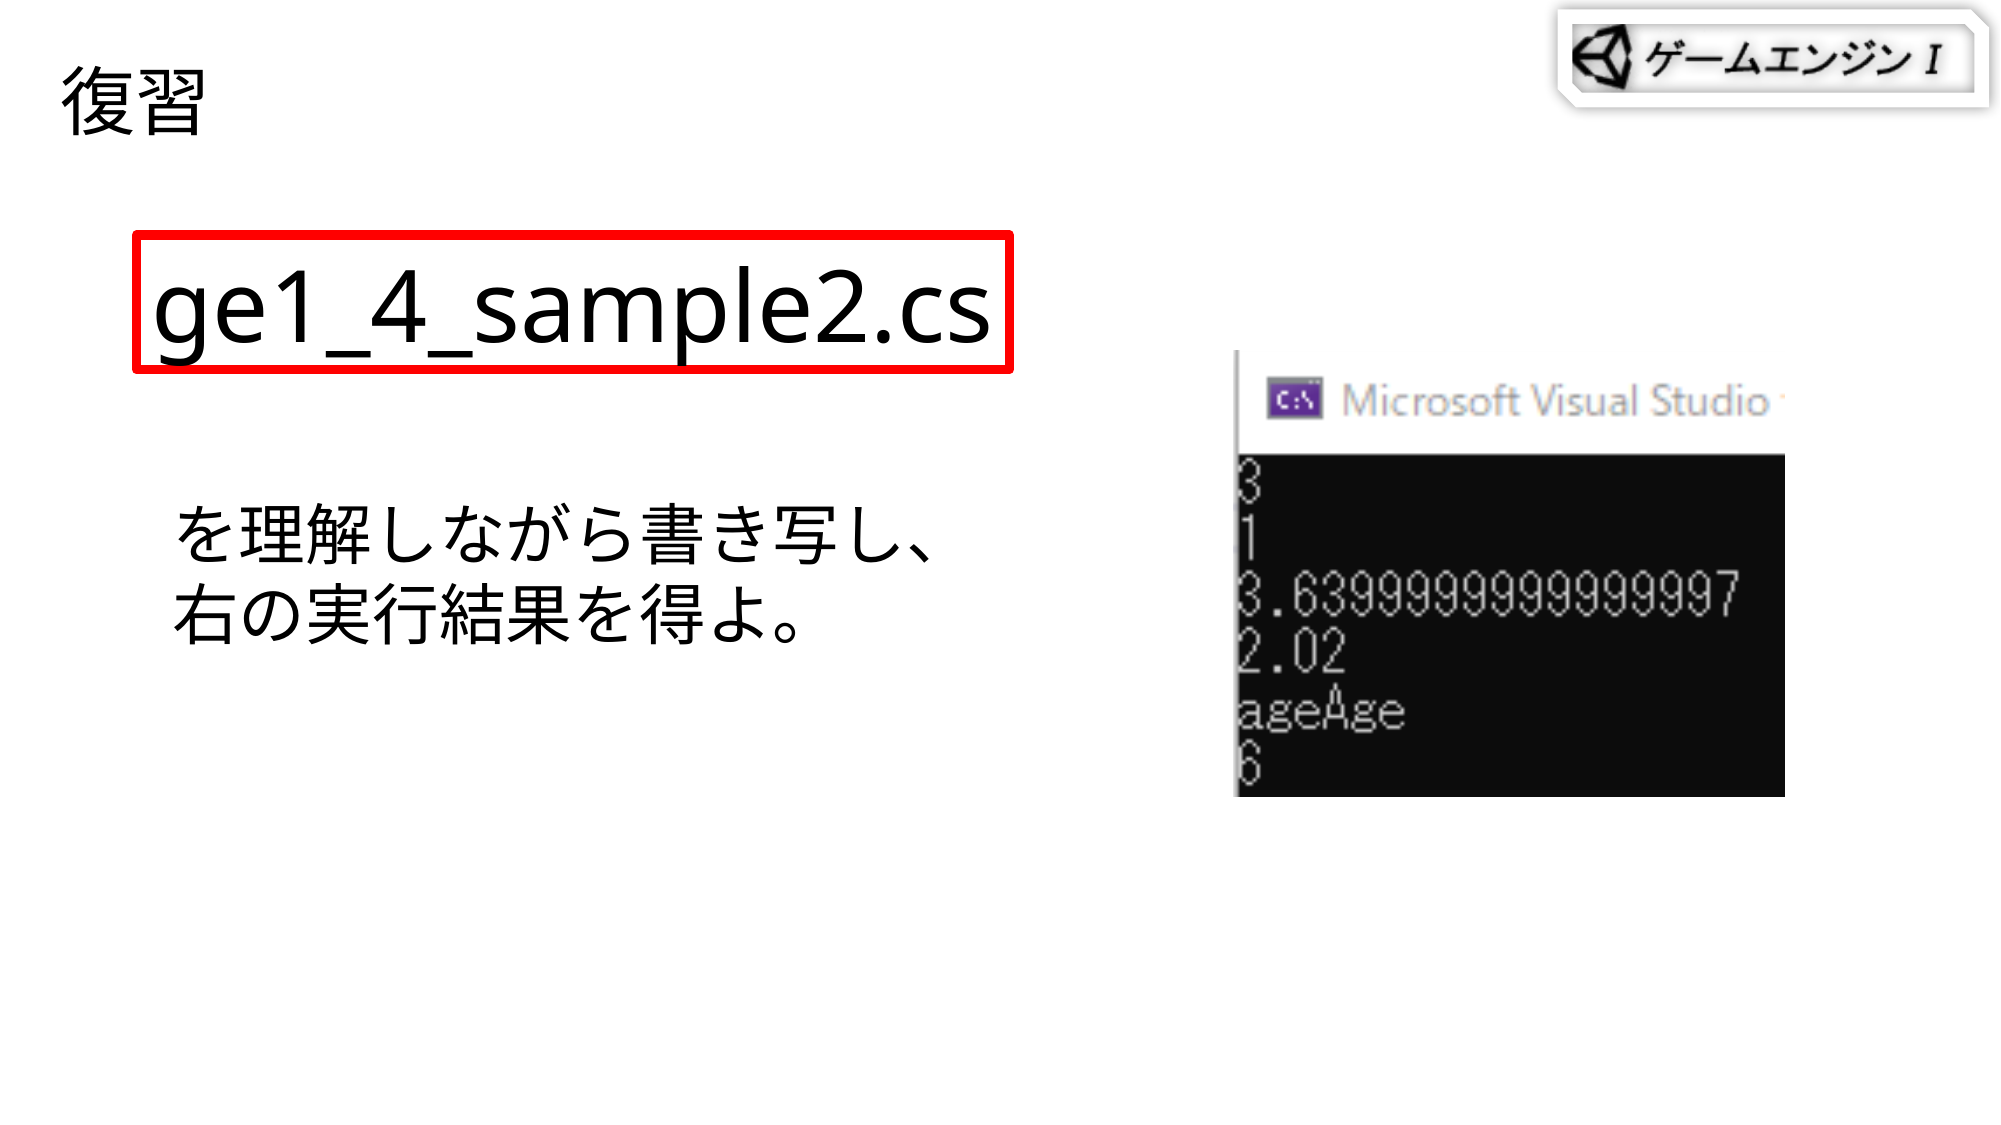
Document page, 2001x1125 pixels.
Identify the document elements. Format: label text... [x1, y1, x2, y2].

text_box ge1_4_sample2.cs [136, 235, 1010, 370]
picture [1232, 350, 1785, 797]
text_box 復習 [45, 47, 1456, 156]
picture [1564, 16, 1982, 100]
text_box を理解しながら書き写し、 右の実行結果を得よ。 [157, 485, 989, 661]
